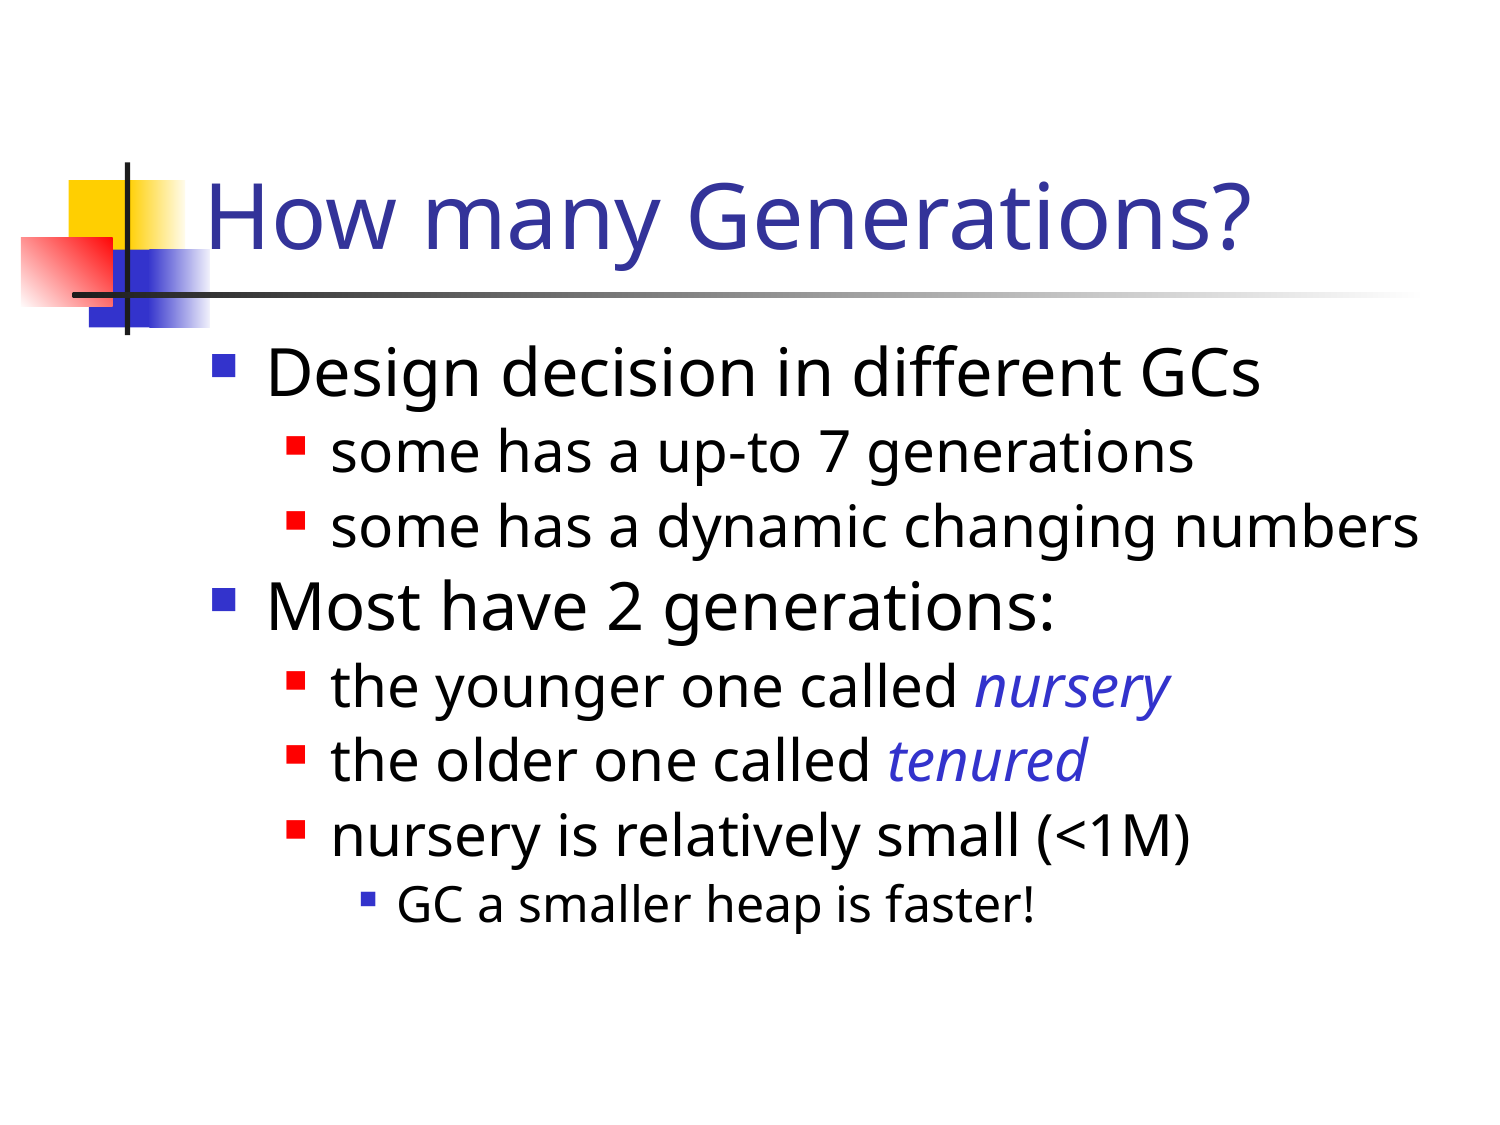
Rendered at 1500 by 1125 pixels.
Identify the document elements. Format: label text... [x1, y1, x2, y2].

list Design decision in different GCs some has a up-to 7 generations some has a dynamic changing numbers Most have 2 generations: the younger one called nursery the older one called tenured nursery is relatively small (<1M) GC a smaller heap is faster! [193, 331, 1469, 1006]
title How many Generations? [188, 35, 1468, 275]
